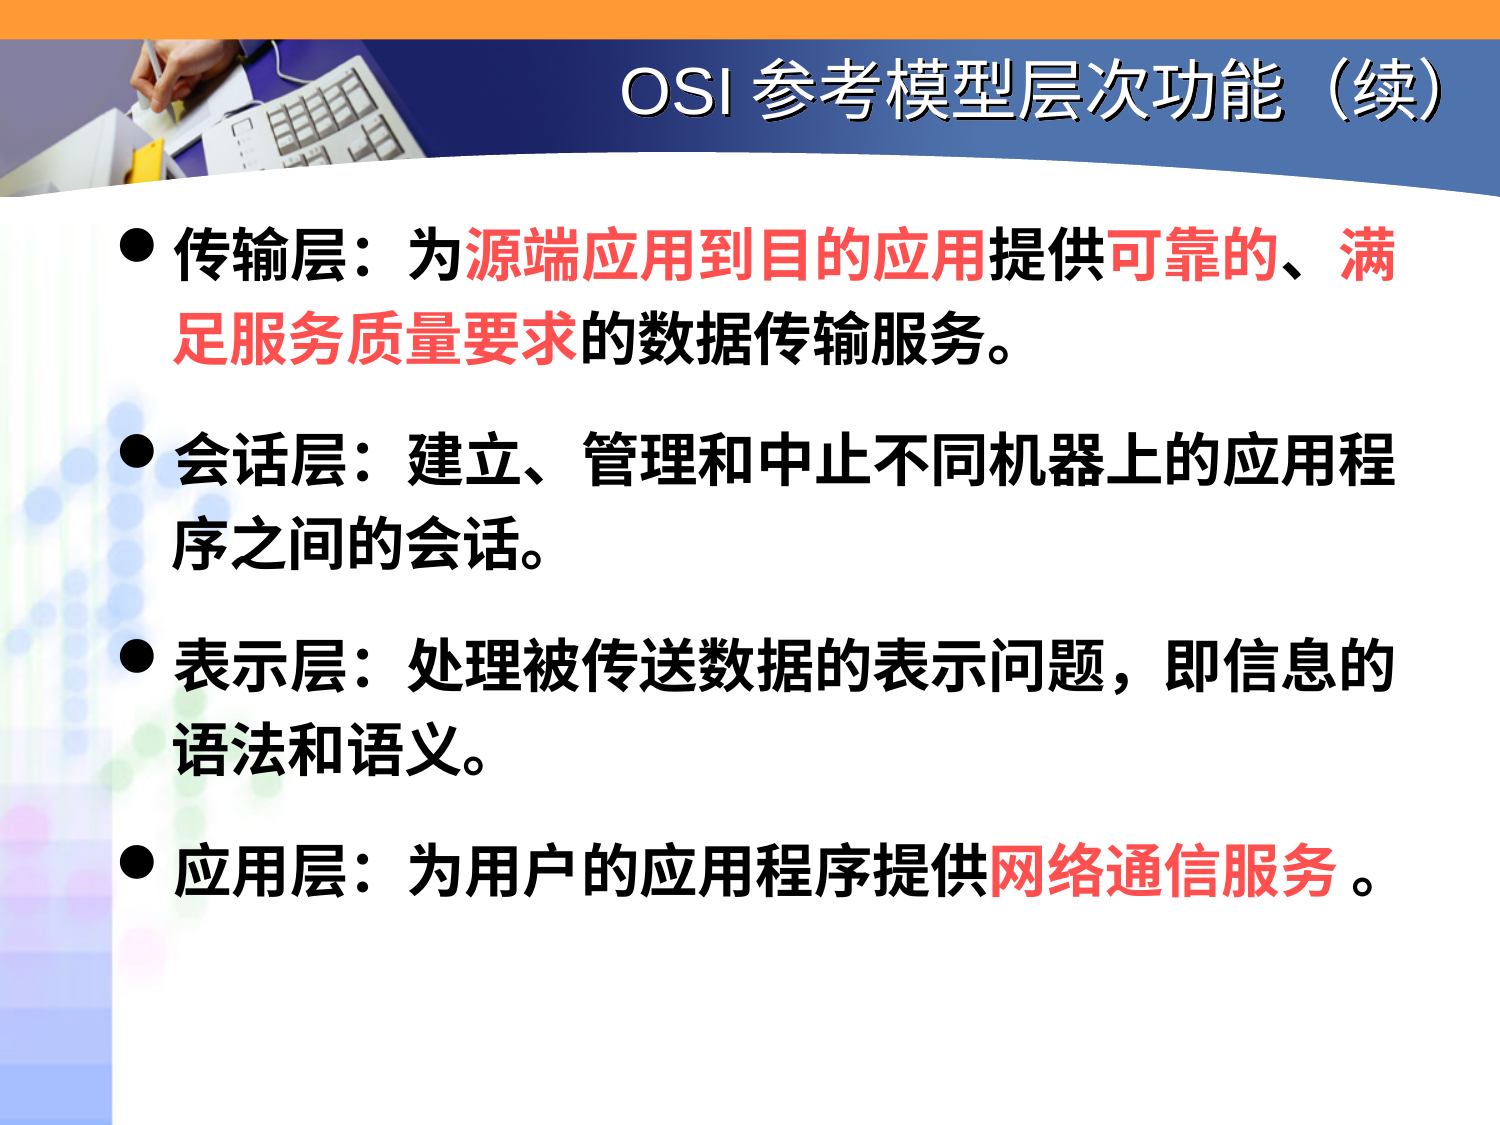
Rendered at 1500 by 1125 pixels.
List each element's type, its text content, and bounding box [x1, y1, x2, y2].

list 传输层：为源端应用到目的应用提供可靠的、满足服务质量要求的数据传输服务。 会话层：建立、管理和中止不同机器上的应用程序之间的会话。 表示层：处理被传送数据的表示问题，即信息的语法和语义。 应用层：为用户的应用程序提供网络通信服务 。 [100, 196, 1424, 941]
picture [0, 225, 1500, 1125]
picture [0, 40, 1500, 199]
title OSI参考模型层次功能（续） [64, 30, 1500, 145]
